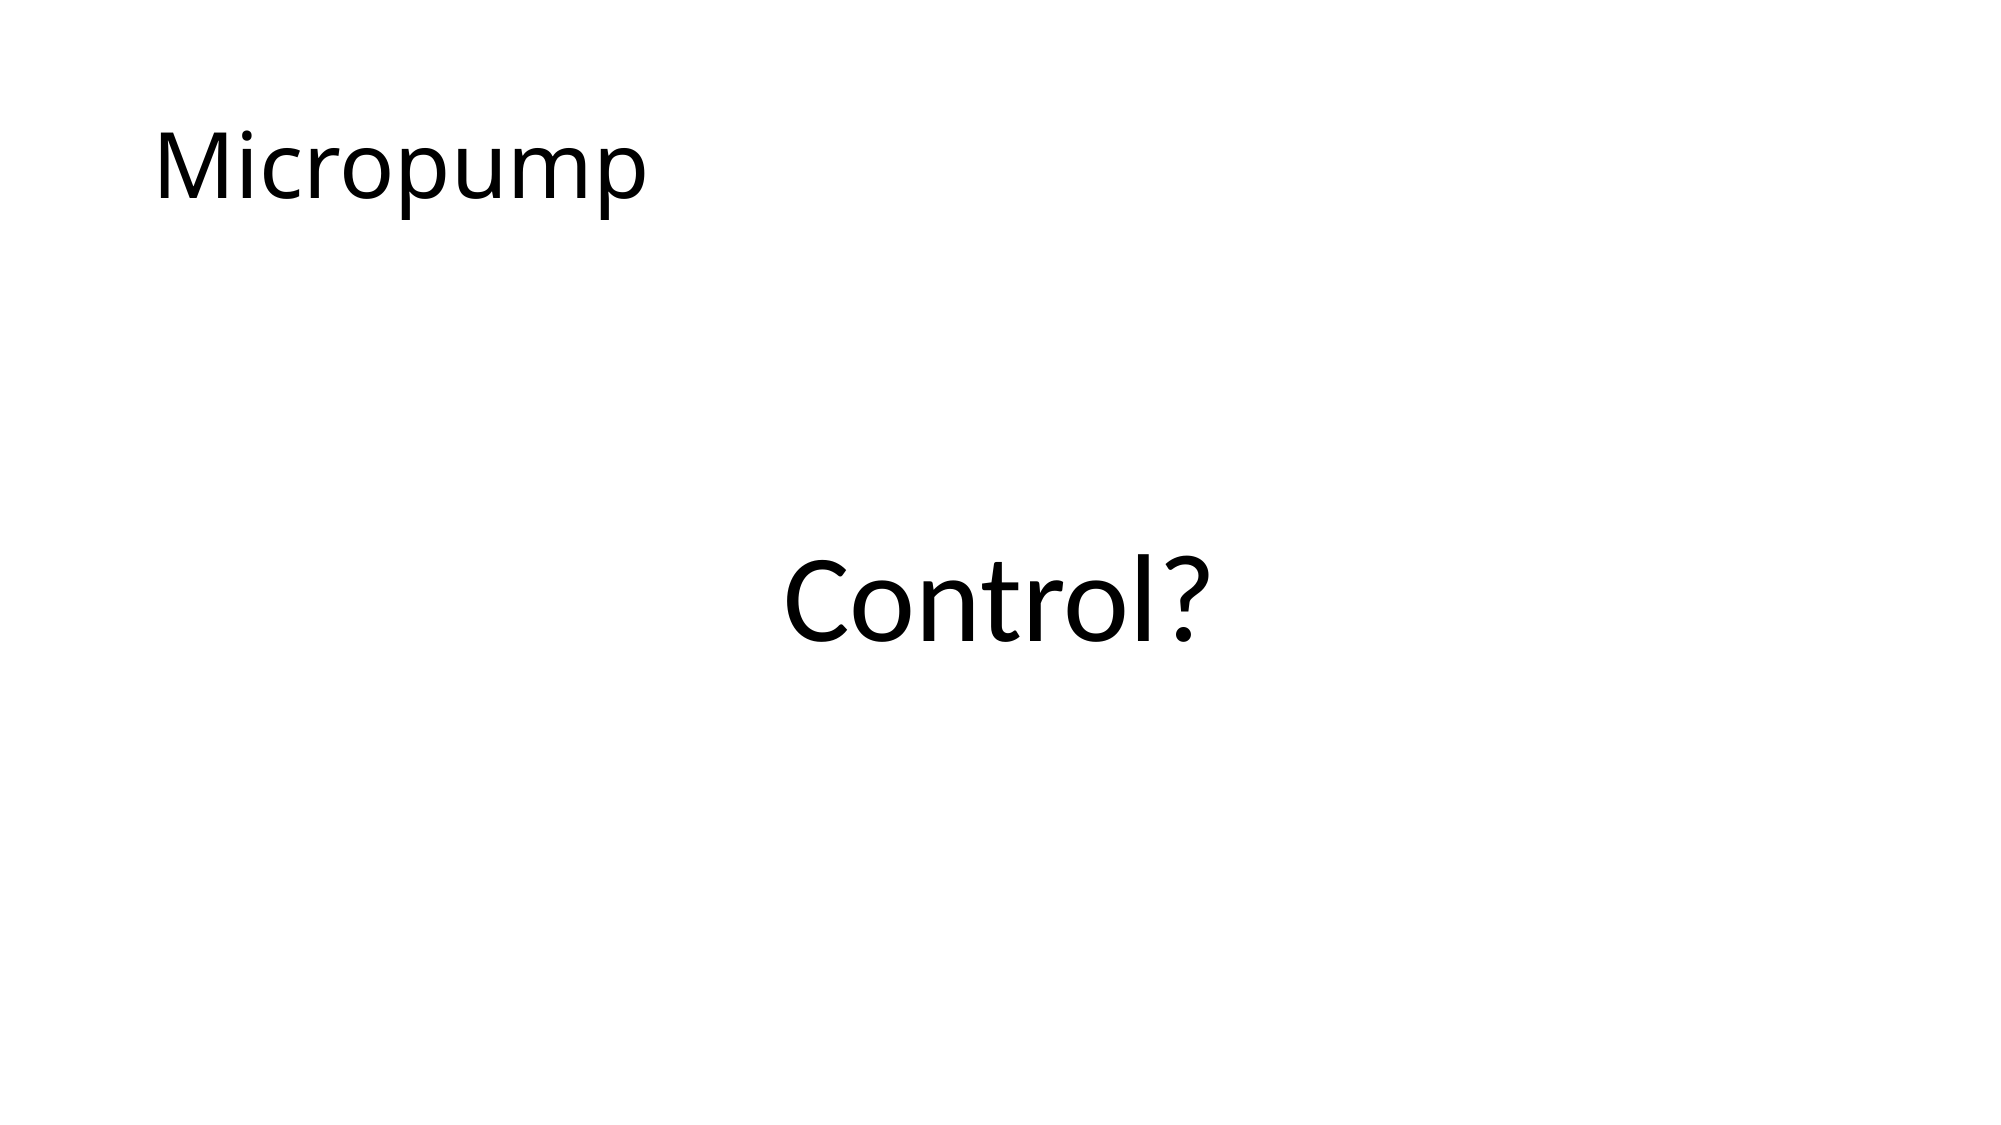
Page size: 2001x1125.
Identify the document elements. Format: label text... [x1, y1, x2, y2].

title Micropump [137, 59, 1863, 278]
list Control? [137, 526, 1863, 1014]
